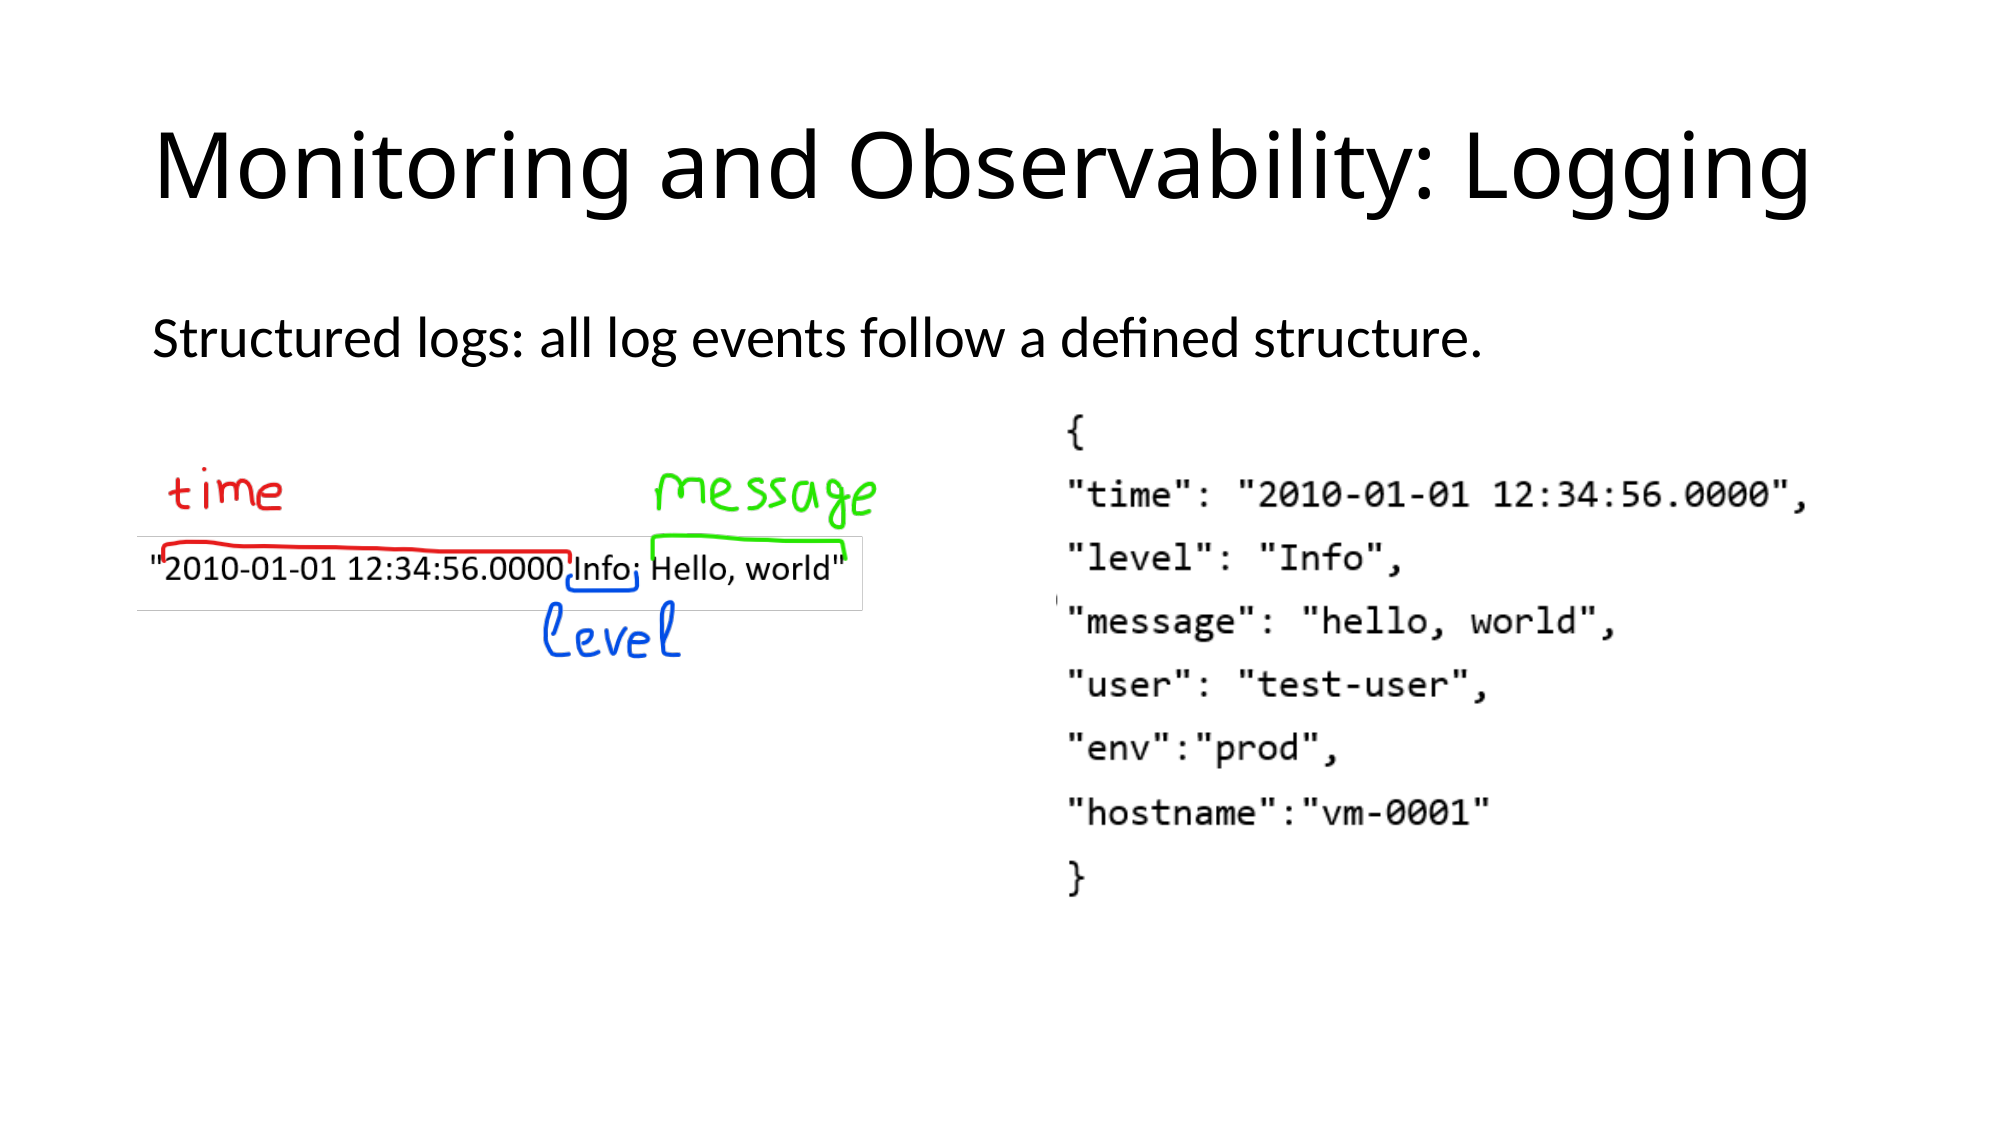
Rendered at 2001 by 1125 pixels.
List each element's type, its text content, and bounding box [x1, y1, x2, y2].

picture [137, 466, 878, 659]
list Structured logs: all log events follow a defined structure. [137, 299, 1863, 1014]
title Monitoring and Observability: Logging [137, 59, 1863, 278]
picture [1056, 396, 1863, 921]
